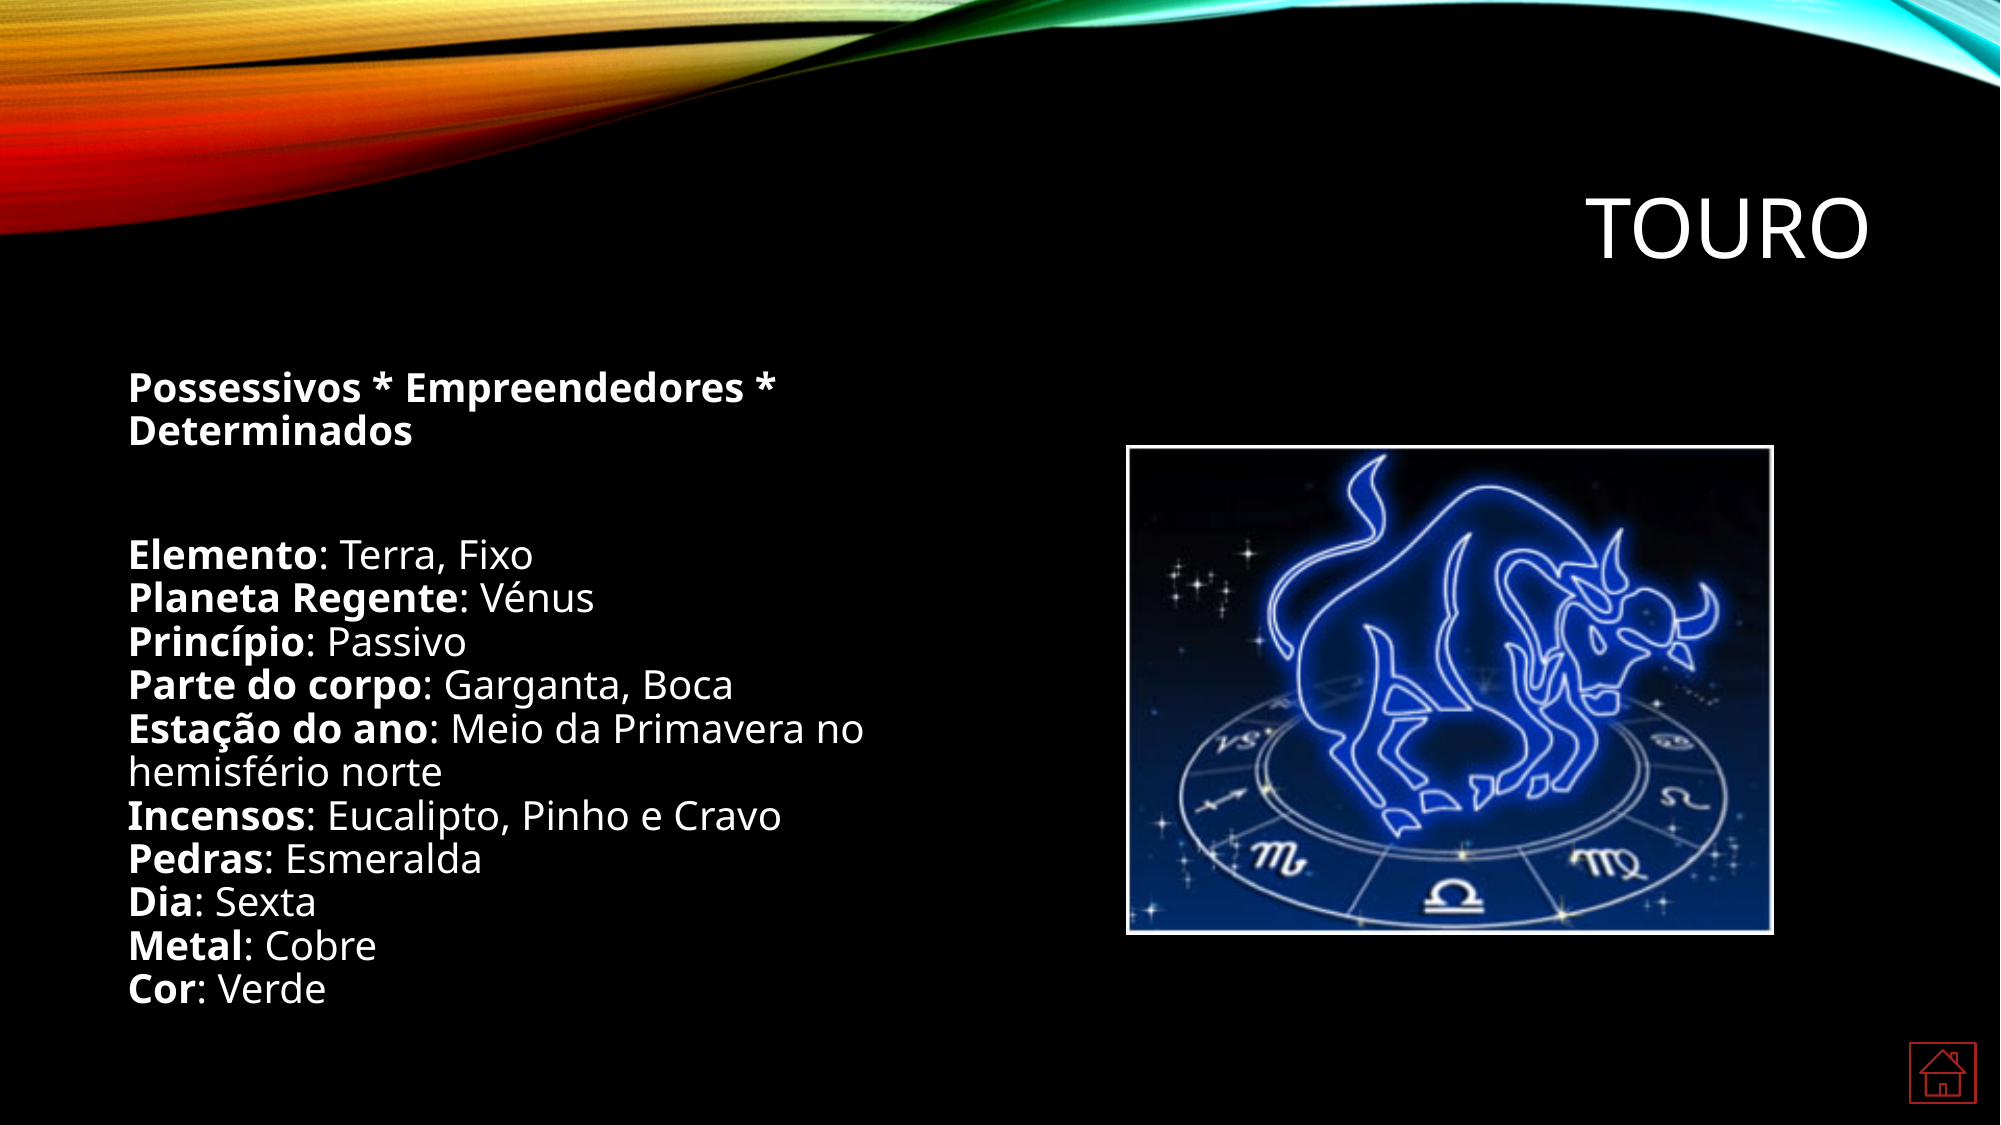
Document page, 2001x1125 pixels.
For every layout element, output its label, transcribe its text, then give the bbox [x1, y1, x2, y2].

picture [0, 0, 2000, 237]
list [1125, 444, 1775, 935]
list Possessivos * Empreendedores * Determinados Elemento: Terra, Fixo Planeta Regente: Vénus Princípio: Passivo Parte do corpo: Garganta, Boca Estação do ano: Meio da Primavera no hemisfério norte Incensos: Eucalipto, Pinho e Cravo Pedras: Esmeralda Dia: Sexta Metal: Cobre Cor: Verde [112, 360, 988, 1021]
title Touro [474, 125, 1888, 338]
